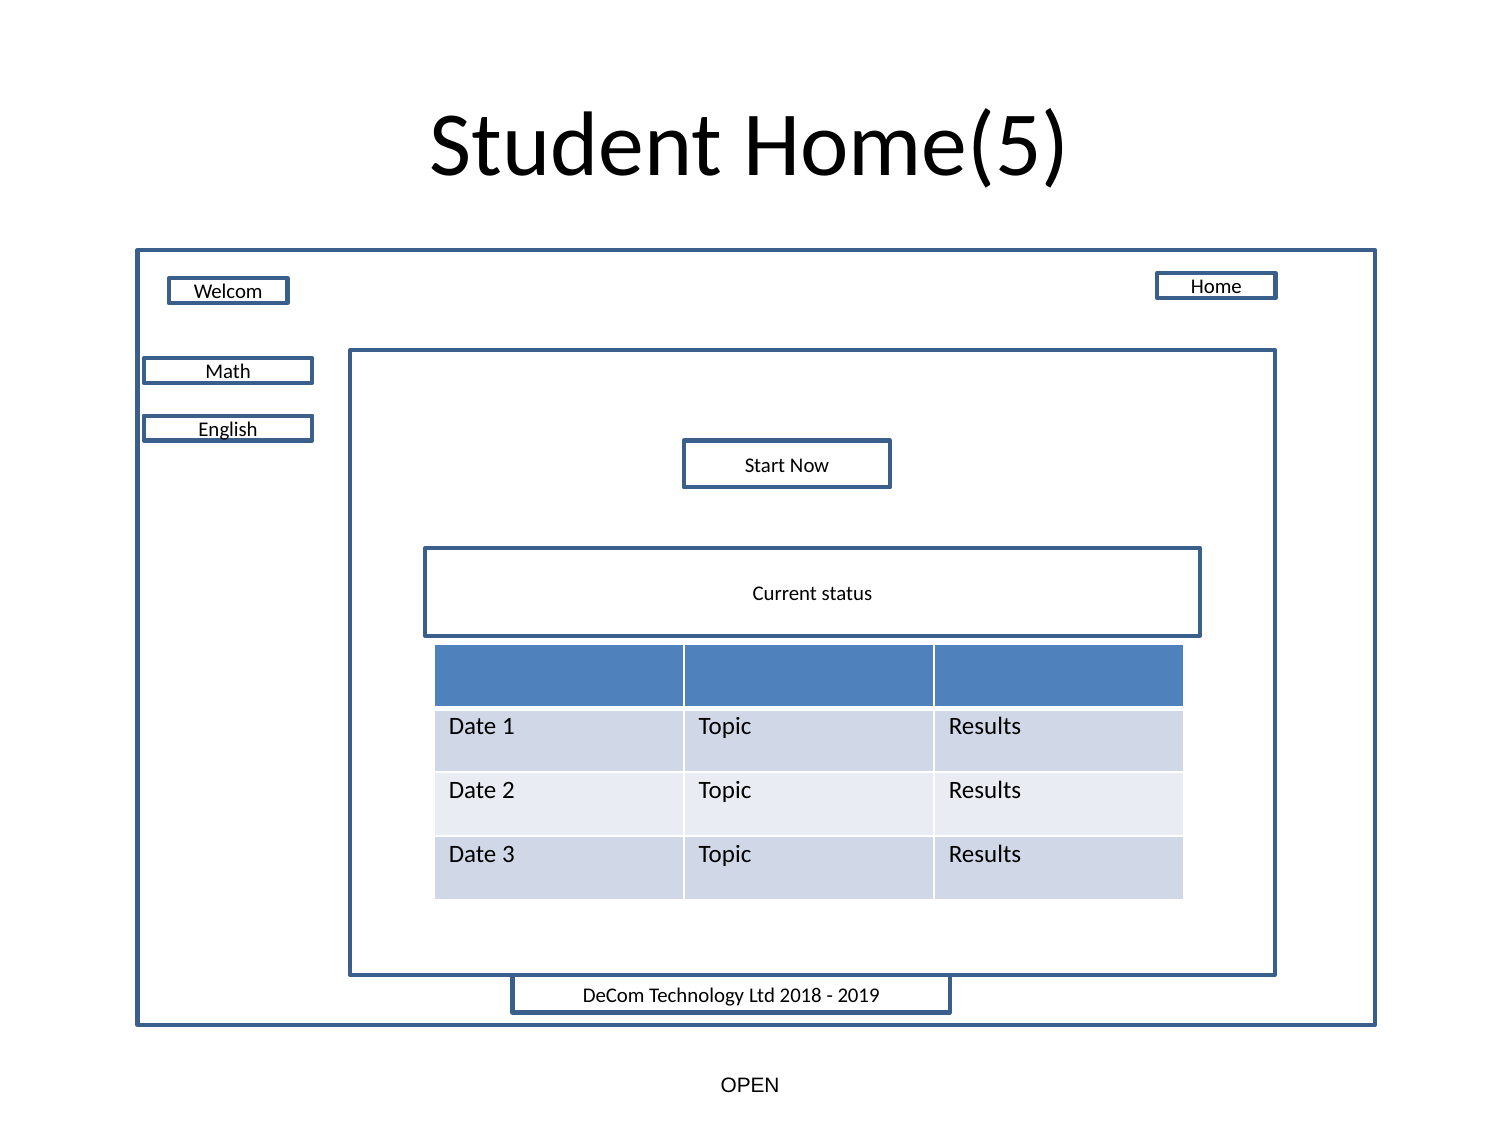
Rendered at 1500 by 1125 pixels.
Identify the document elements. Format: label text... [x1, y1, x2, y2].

table_cell Topic [685, 711, 933, 771]
table_cell Date 3 [435, 837, 683, 899]
table_header [935, 645, 1183, 706]
table_cell Date 1 [435, 711, 683, 771]
text_box [135, 248, 1377, 1027]
title Student Home(5) [75, 45, 1425, 233]
table_cell Results [935, 773, 1183, 835]
text_box Current status [423, 546, 1202, 638]
table_cell Date 2 [435, 773, 683, 835]
table_cell Topic [685, 773, 933, 835]
text_box Welcom [167, 276, 290, 305]
text_box Home [1155, 271, 1278, 300]
text_box English [142, 414, 314, 443]
table_cell Results [935, 711, 1183, 771]
table_cell Topic [685, 837, 933, 899]
text_box Math [142, 356, 314, 385]
text_box [348, 348, 1277, 977]
table_cell Results [935, 837, 1183, 899]
text_box DeCom Technology Ltd 2018 - 2019 [510, 973, 952, 1015]
table_header [685, 645, 933, 706]
table_header [435, 645, 683, 706]
